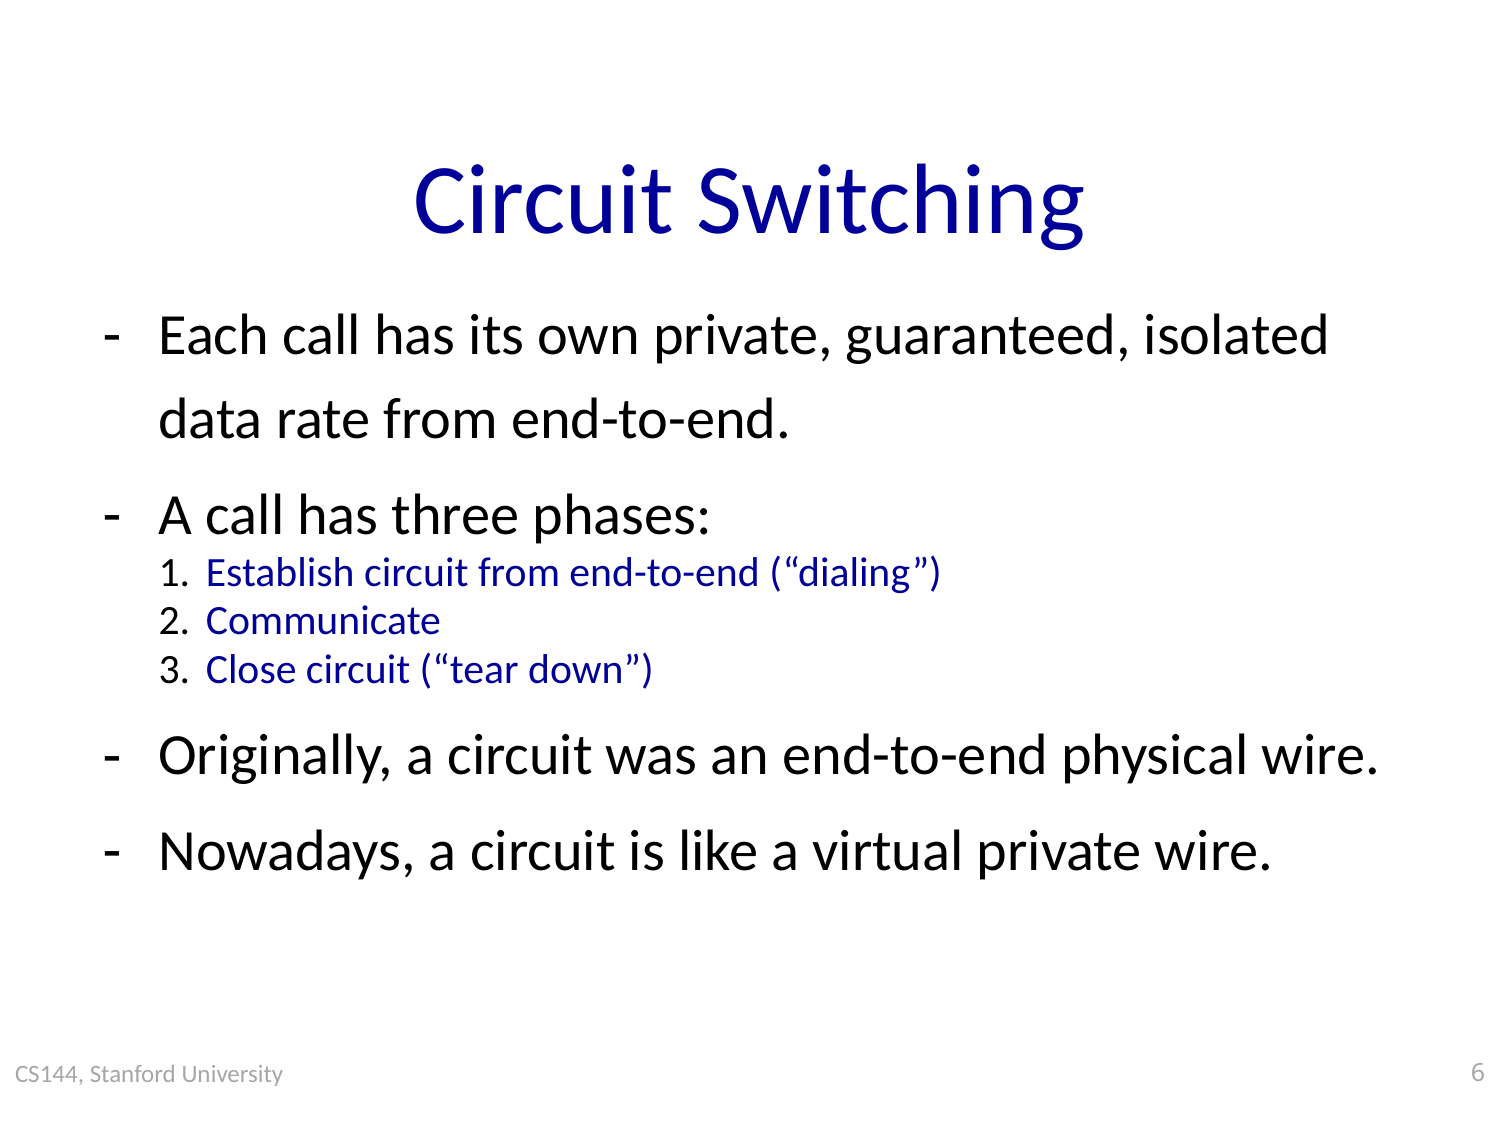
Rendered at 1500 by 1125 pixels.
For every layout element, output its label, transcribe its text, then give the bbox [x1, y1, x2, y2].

list Each call has its own private, guaranteed, isolated data rate from end-to-end. A call has three phases: Establish circuit from end-to-end (“dialing”) Communicate Close circuit (“tear down”) Originally, a circuit was an end-to-end physical wire. Nowadays, a circuit is like a virtual private wire. [87, 275, 1438, 950]
title Circuit Switching [112, 99, 1388, 275]
slide_number 6 [1187, 1048, 1500, 1124]
